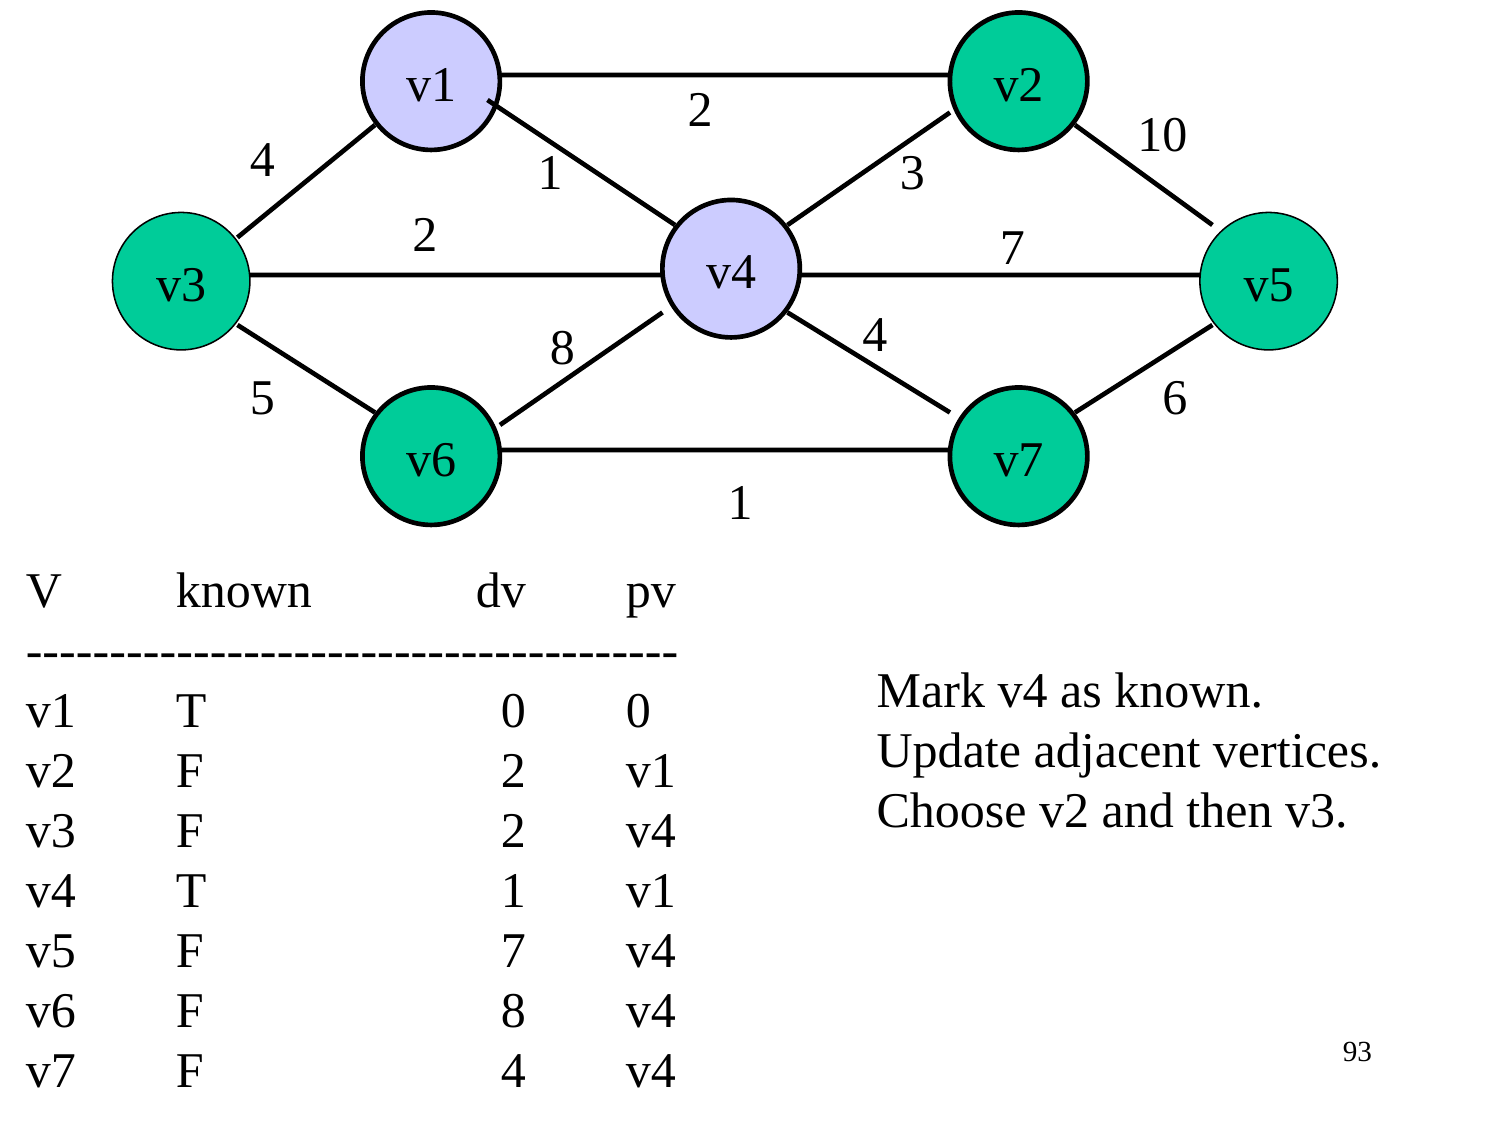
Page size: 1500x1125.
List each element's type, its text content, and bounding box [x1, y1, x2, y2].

text_box v7 [949, 387, 1088, 525]
text_box V known dv pv --------------------------------------- v1 T 0 0 v2 F 2 v1 v3 F 2 v4 v4 T 1 v1 v5 F 7 v4 v6 F 8 v4 v7 F 4 v4 [11, 549, 694, 1105]
text_box 1 [712, 462, 768, 538]
text_box v2 [949, 12, 1088, 150]
text_box 6 [1147, 356, 1203, 432]
text_box 1 [522, 131, 578, 207]
text_box Mark v4 as known. Update adjacent vertices. Choose v2 and then v3. [861, 649, 1397, 845]
text_box v4 [662, 199, 800, 338]
text_box v5 [1199, 212, 1338, 350]
text_box v3 [112, 212, 250, 350]
text_box v1 [362, 12, 500, 150]
text_box 2 [672, 69, 728, 144]
text_box 4 [847, 294, 903, 369]
text_box 2 [397, 194, 453, 269]
text_box 3 [885, 131, 940, 207]
text_box 8 [535, 306, 590, 382]
text_box 7 [985, 206, 1040, 282]
text_box v6 [362, 387, 500, 525]
text_box 5 [235, 356, 290, 432]
slide_number 93 [1074, 1024, 1388, 1101]
text_box 4 [235, 119, 290, 194]
text_box 10 [1122, 94, 1203, 169]
